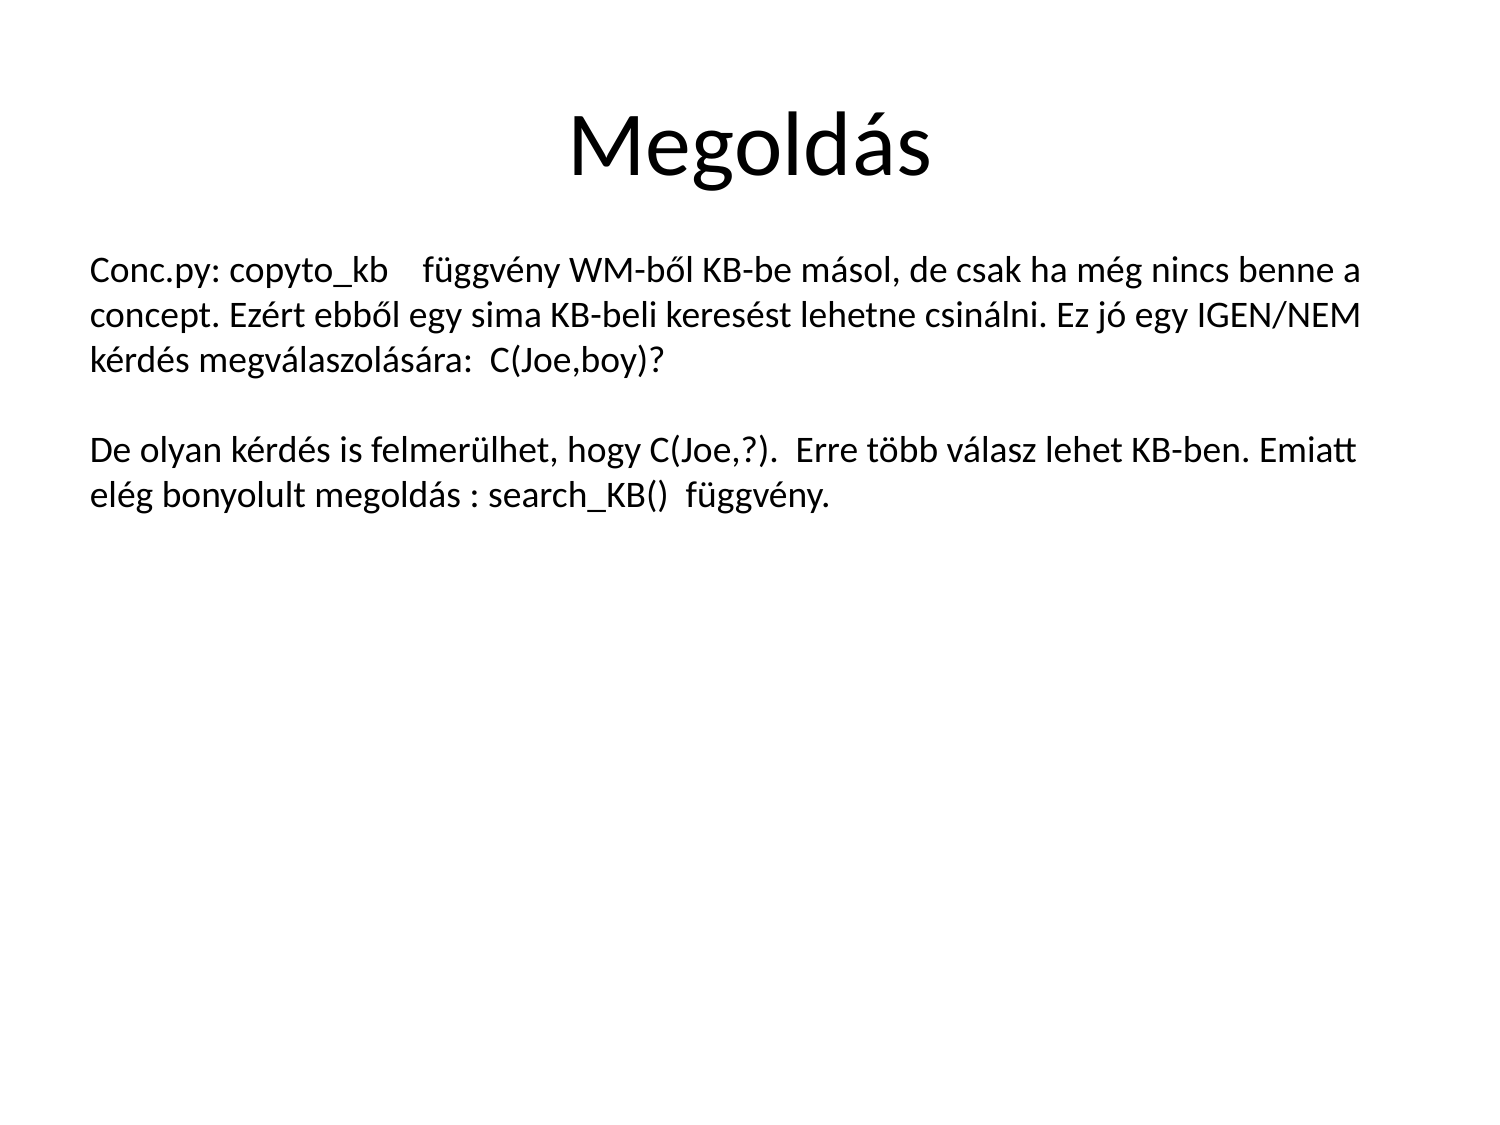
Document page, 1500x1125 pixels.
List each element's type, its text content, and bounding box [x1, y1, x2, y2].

title Megoldás [75, 45, 1425, 233]
text_box Conc.py: copyto_kb függvény WM-ből KB-be másol, de csak ha még nincs benne a concept. Ezért ebből egy sima KB-beli keresést lehetne csinálni. Ez jó egy IGEN/NEM kérdés megválaszolására: C(Joe,boy)? De olyan kérdés is felmerülhet, hogy C(Joe,?). Erre több válasz lehet KB-ben. Emiatt elég bonyolult megoldás : search_KB() függvény. [74, 237, 1425, 523]
